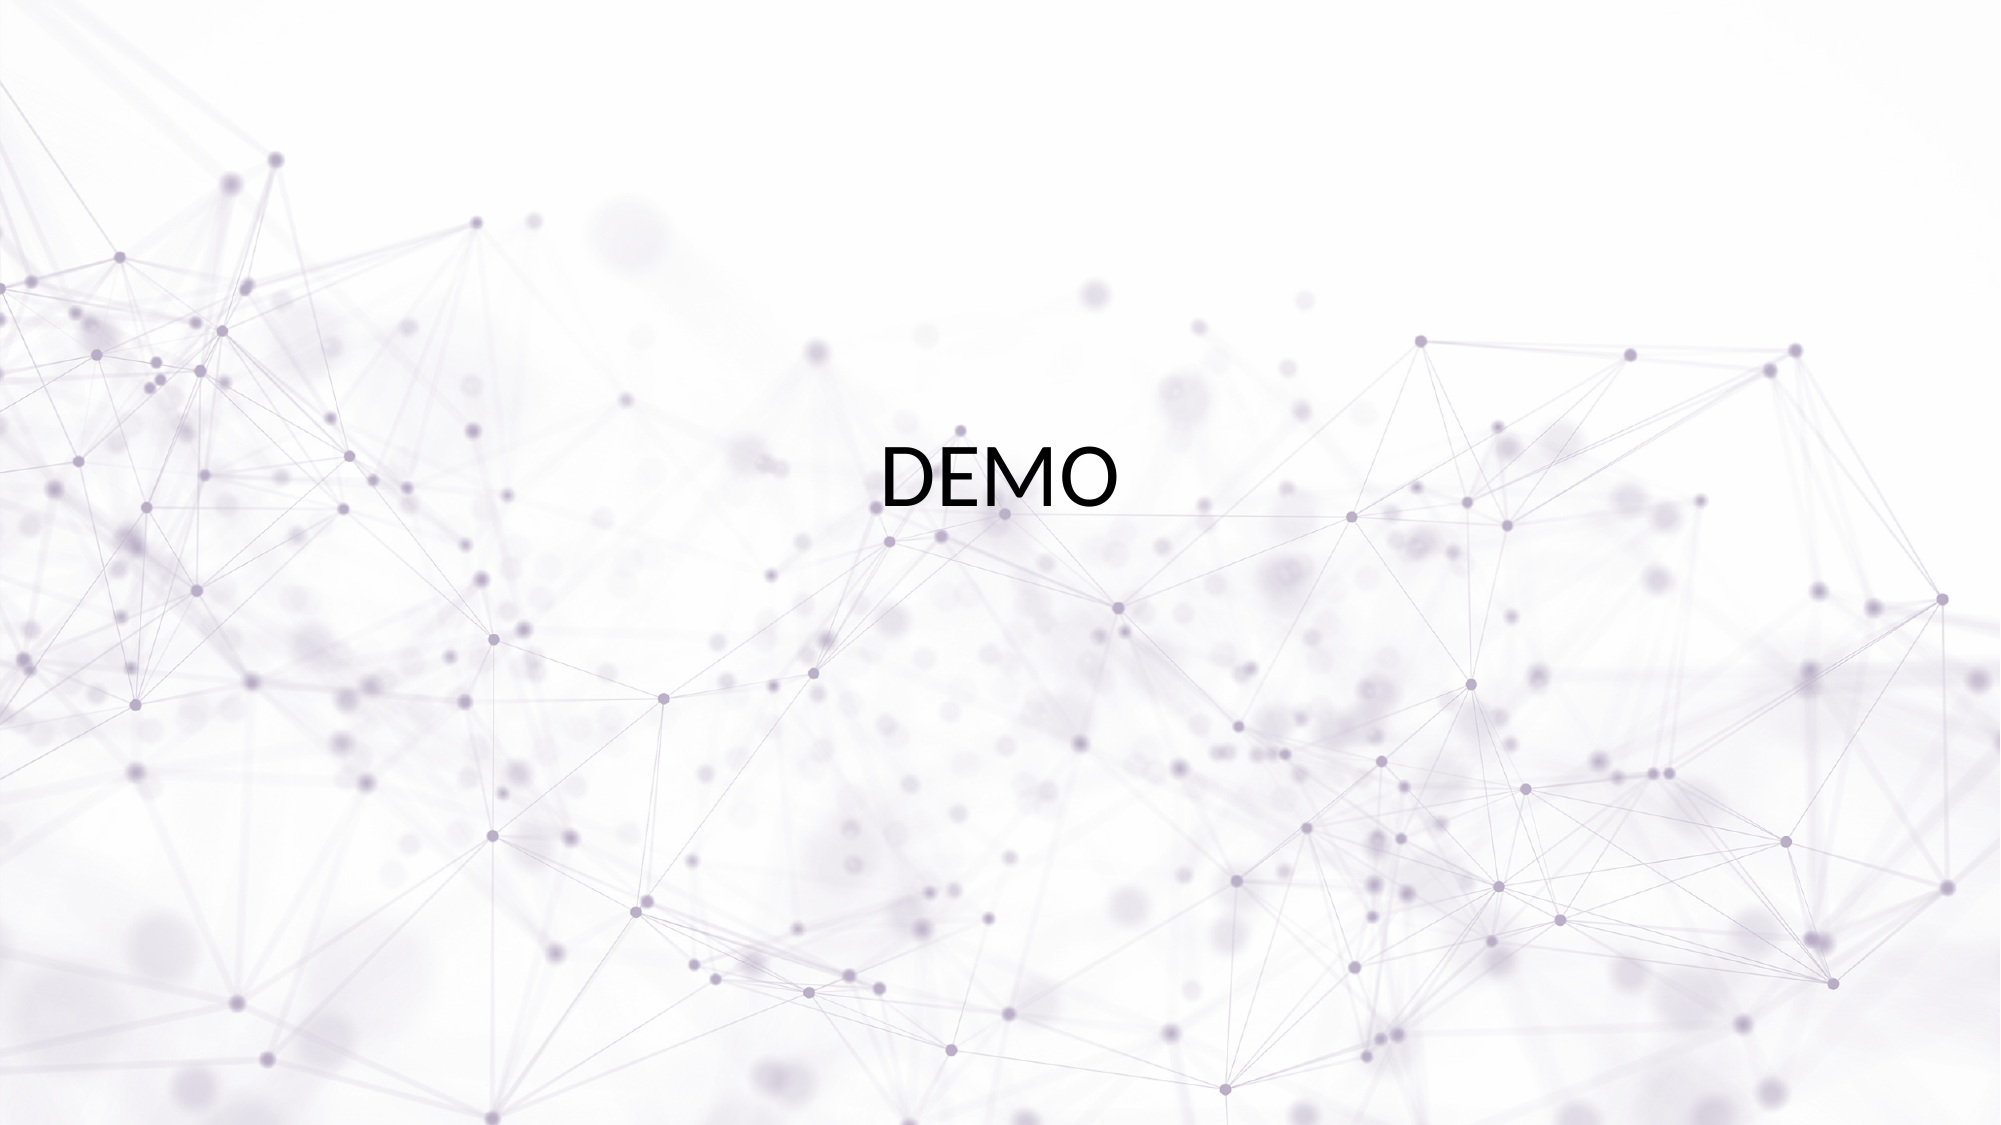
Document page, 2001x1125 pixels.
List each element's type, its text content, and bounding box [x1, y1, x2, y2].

title DEMO [150, 349, 1850, 591]
